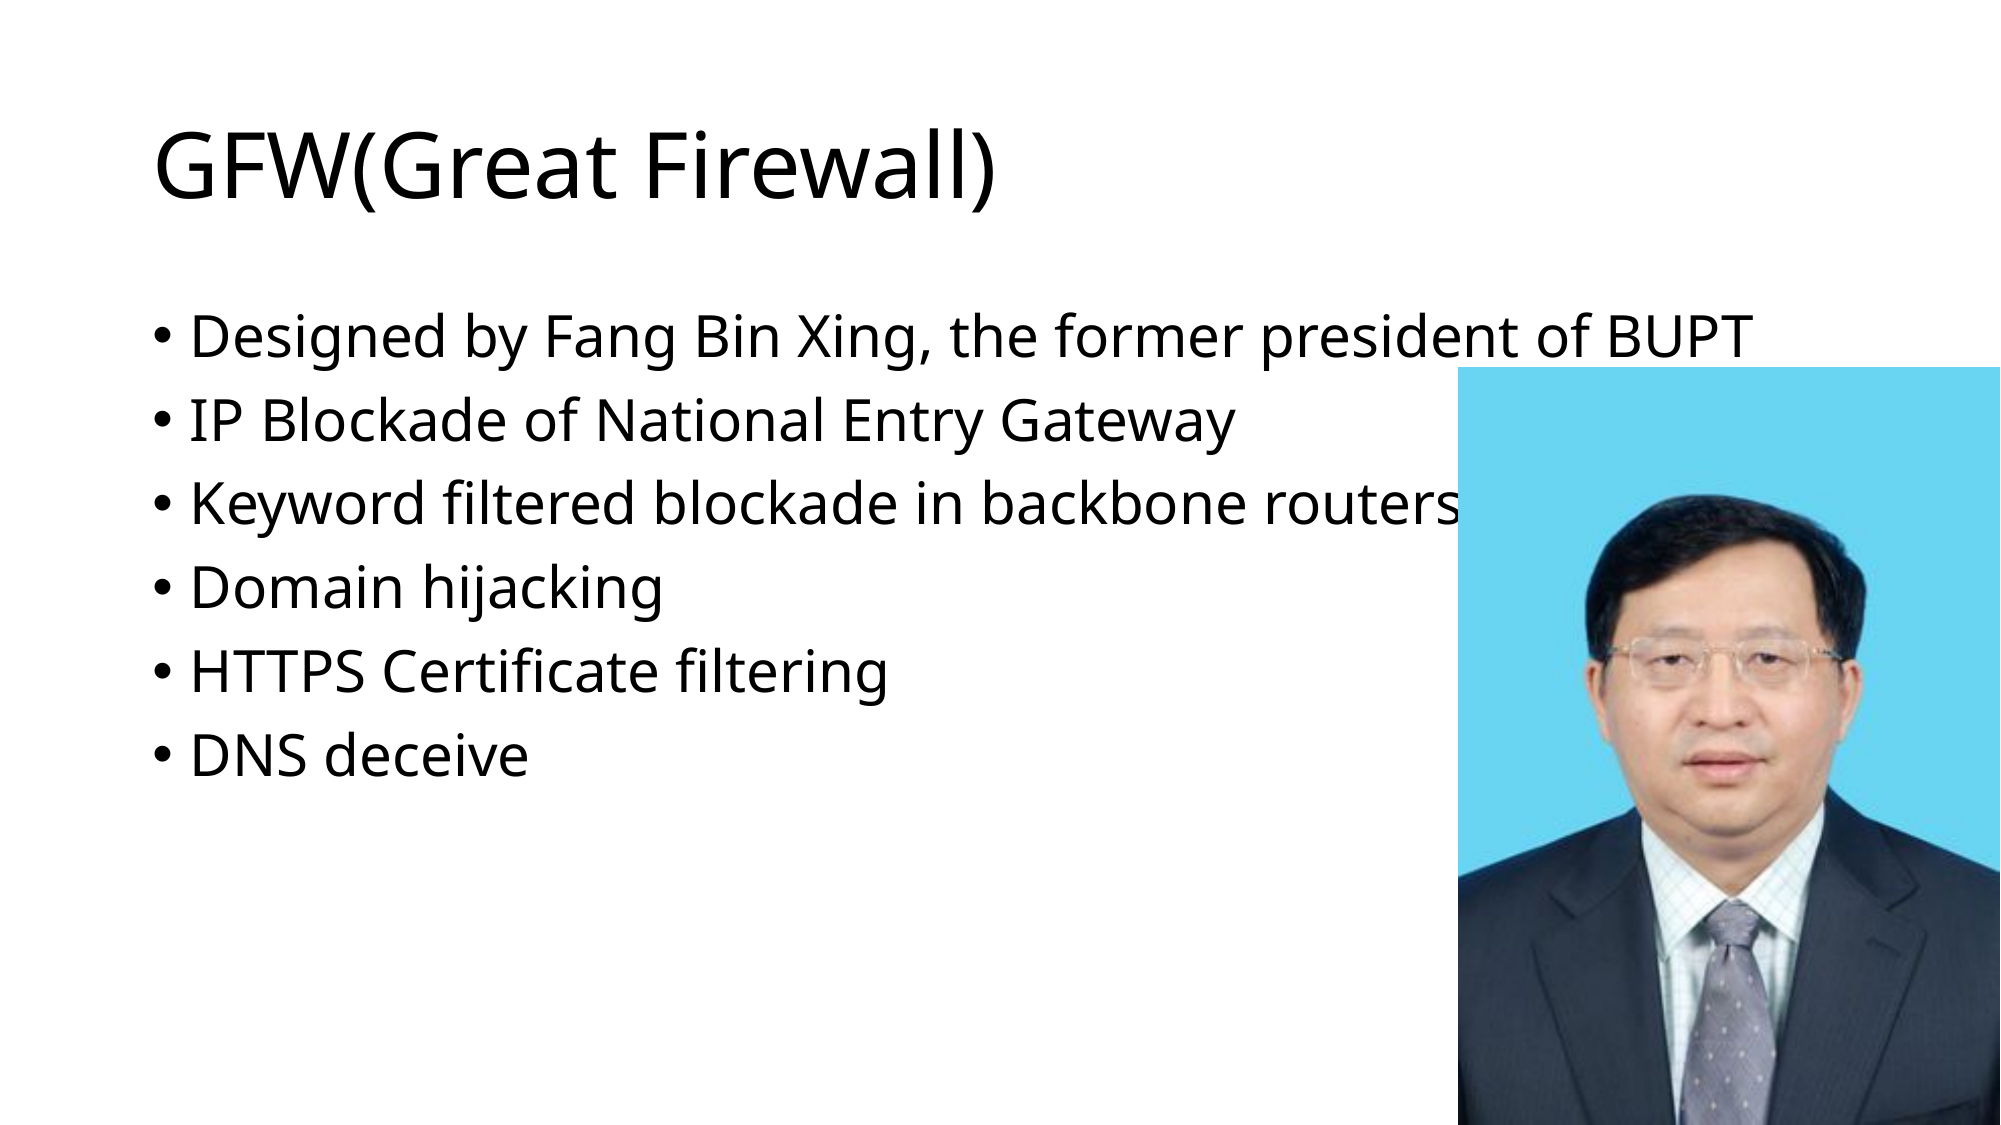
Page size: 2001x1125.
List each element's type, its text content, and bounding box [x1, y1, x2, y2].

picture [1458, 366, 2000, 1125]
list Designed by Fang Bin Xing, the former president of BUPT IP Blockade of National Entry Gateway Keyword filtered blockade in backbone routers Domain hijacking HTTPS Certificate filtering DNS deceive [137, 299, 1863, 1014]
title GFW(Great Firewall) [137, 59, 1863, 278]
